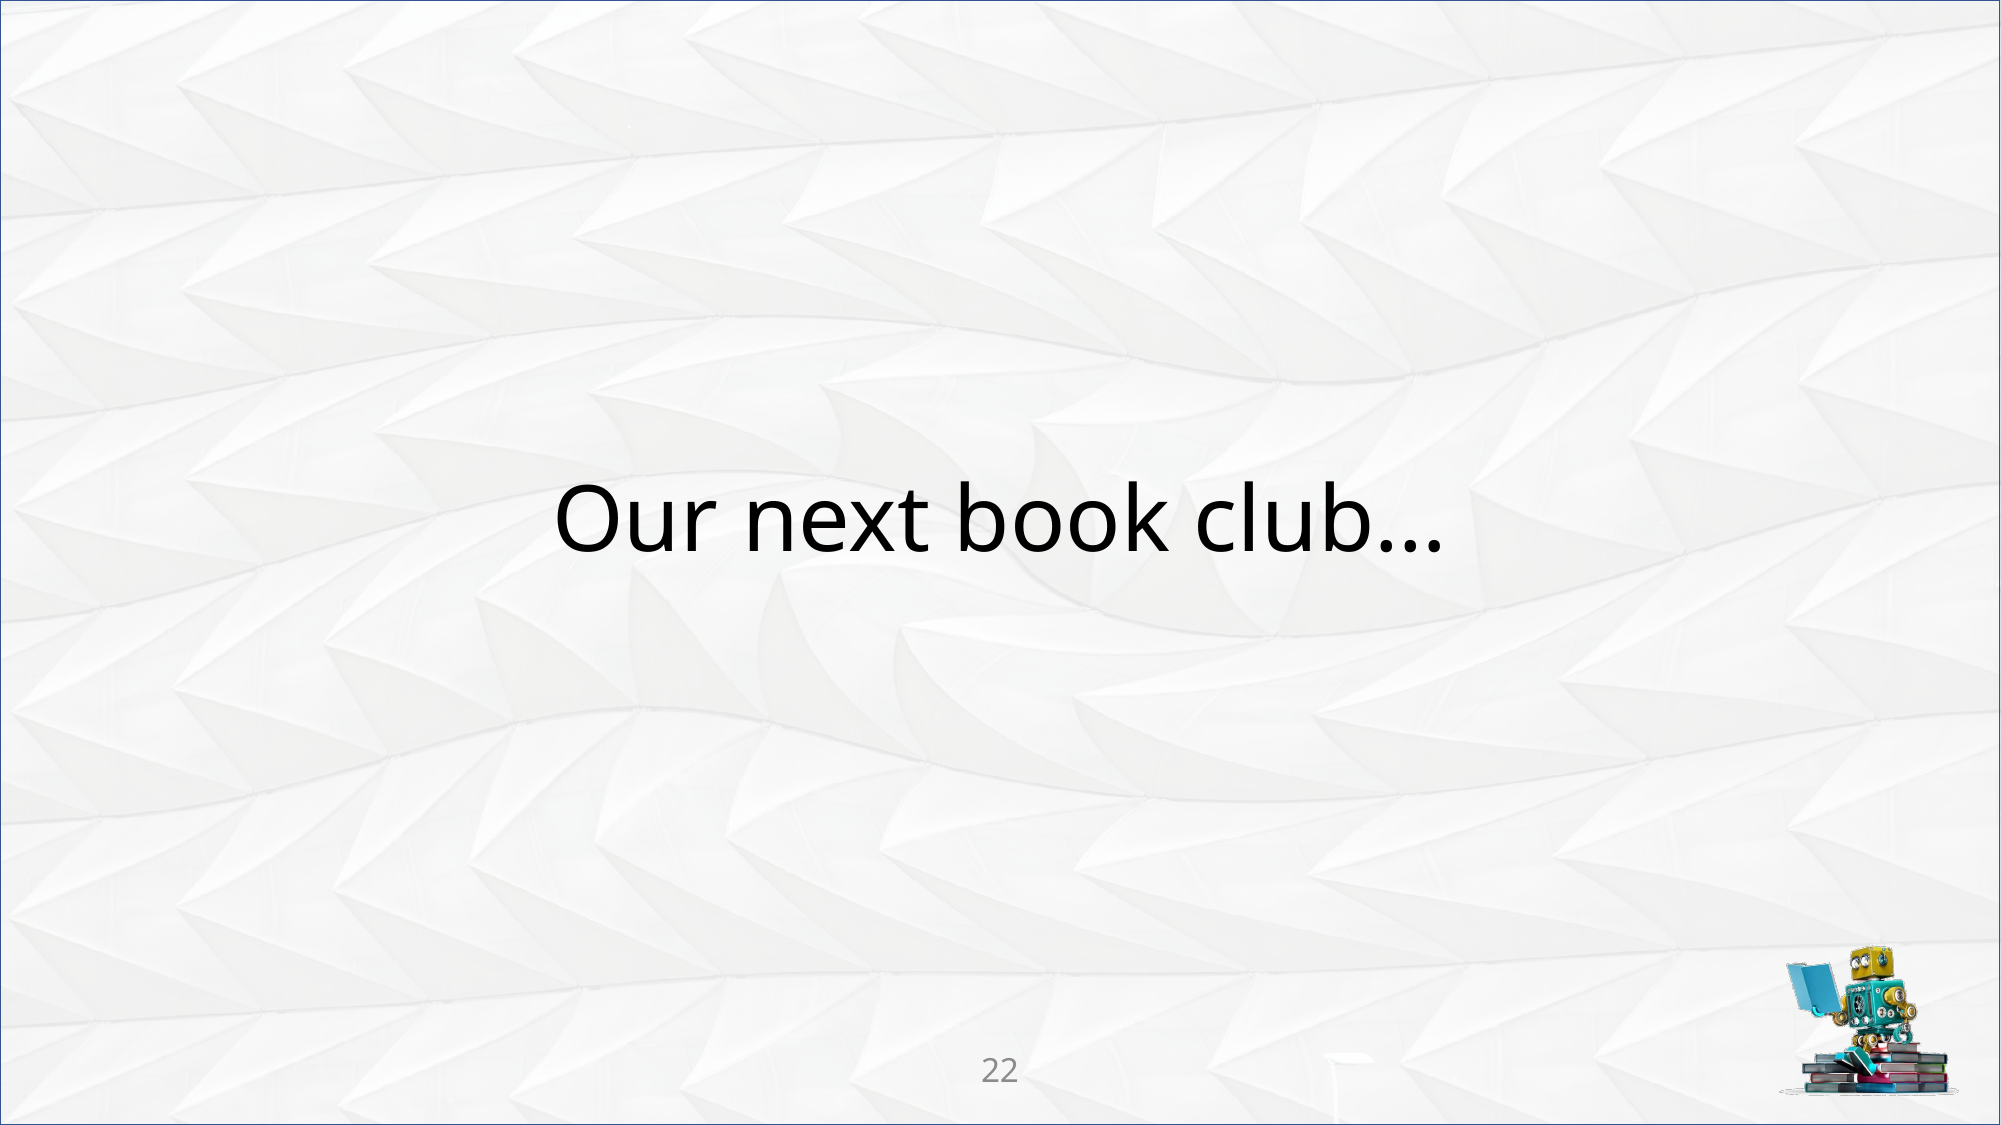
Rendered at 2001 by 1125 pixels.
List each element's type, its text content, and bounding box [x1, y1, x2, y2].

list Our next book club… [137, 214, 1863, 1014]
slide_number 22 [662, 1041, 1338, 1102]
picture [1716, 932, 2001, 1105]
